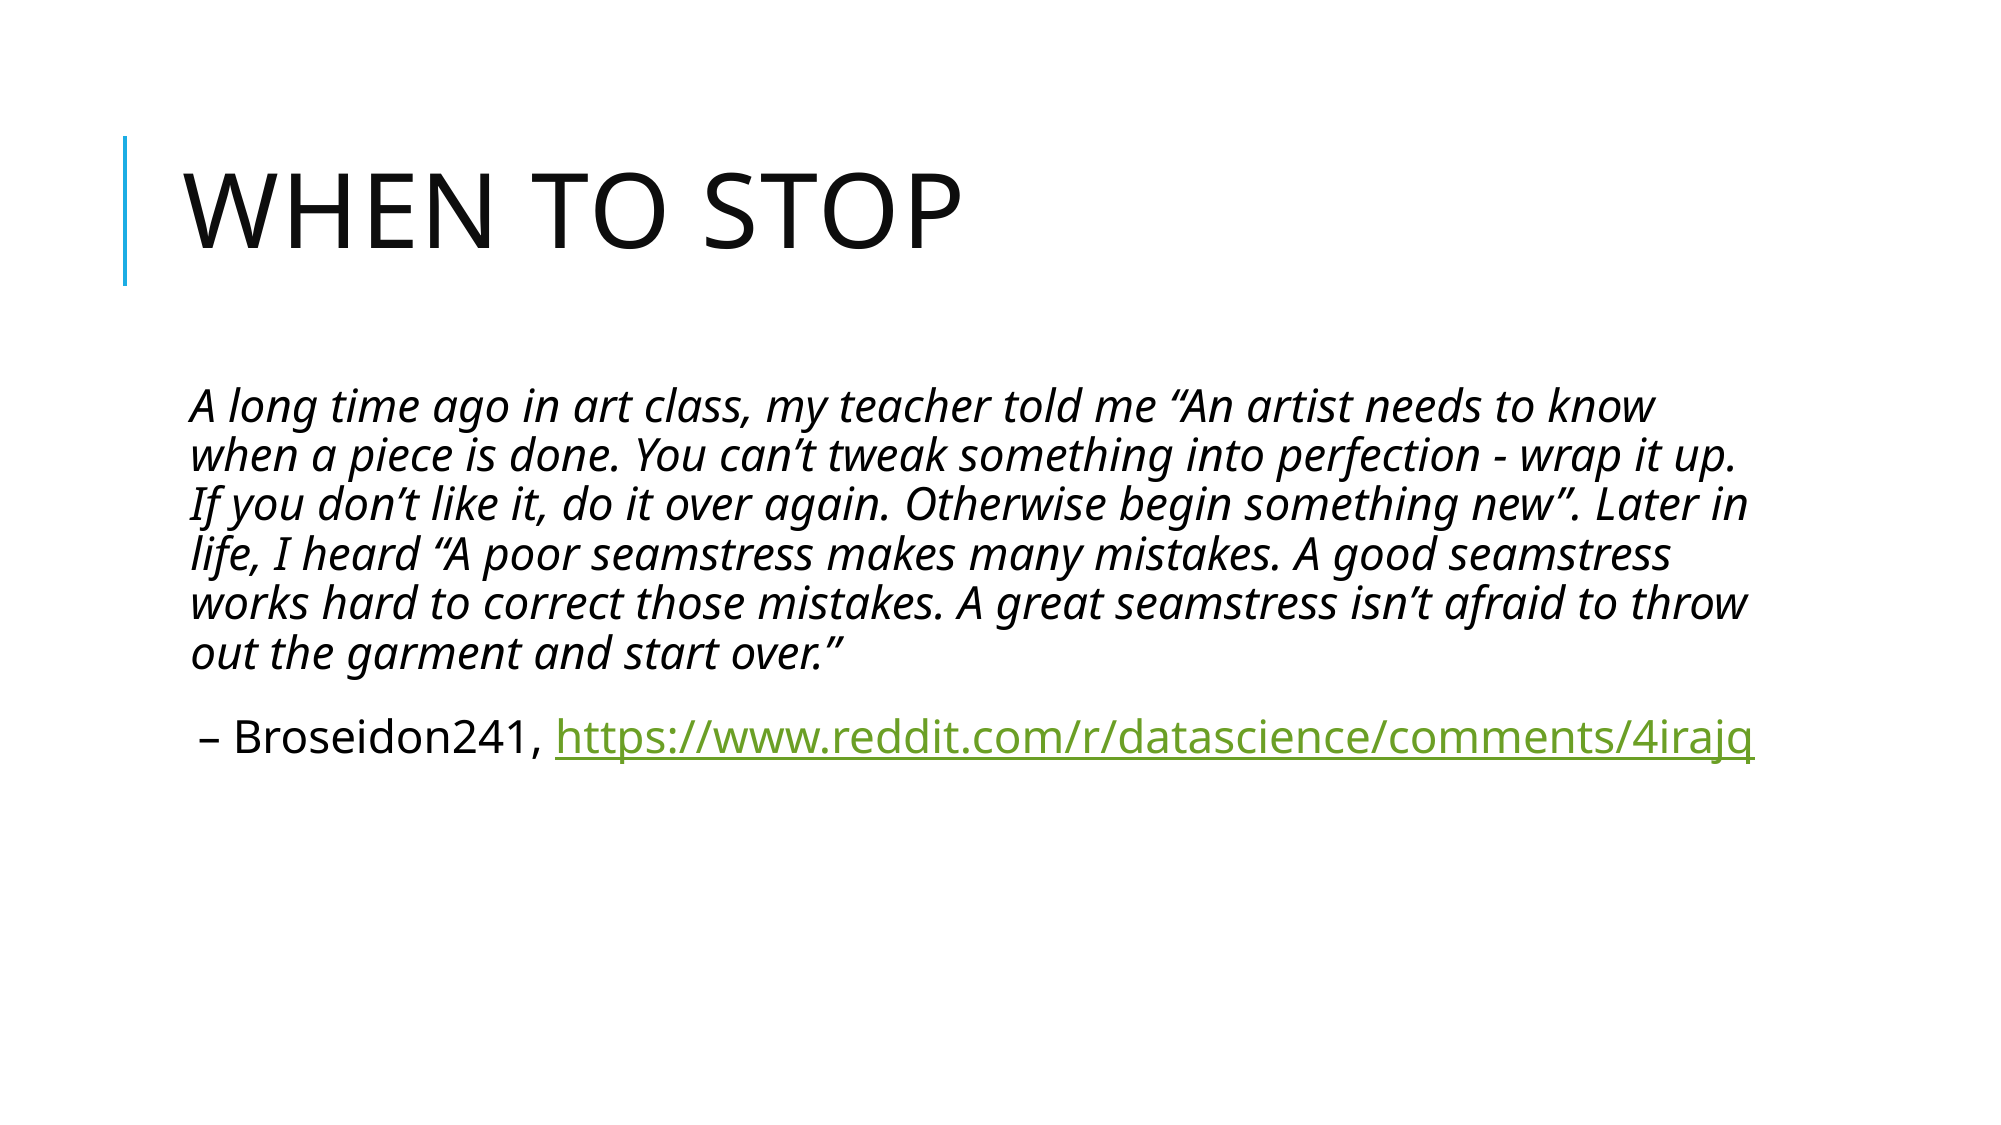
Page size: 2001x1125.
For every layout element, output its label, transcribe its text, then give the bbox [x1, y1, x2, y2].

list A long time ago in art class, my teacher told me “An artist needs to know when a piece is done. You can’t tweak something into perfection - wrap it up. If you don’t like it, do it over again. Otherwise begin something new”. Later in life, I heard “A poor seamstress makes many mistakes. A good seamstress works hard to correct those mistakes. A great seamstress isn’t afraid to throw out the garment and start over.” – Broseidon241, https://www.reddit.com/r/datascience/comments/4irajq [168, 375, 1763, 1035]
title When to stop [168, 96, 1763, 342]
